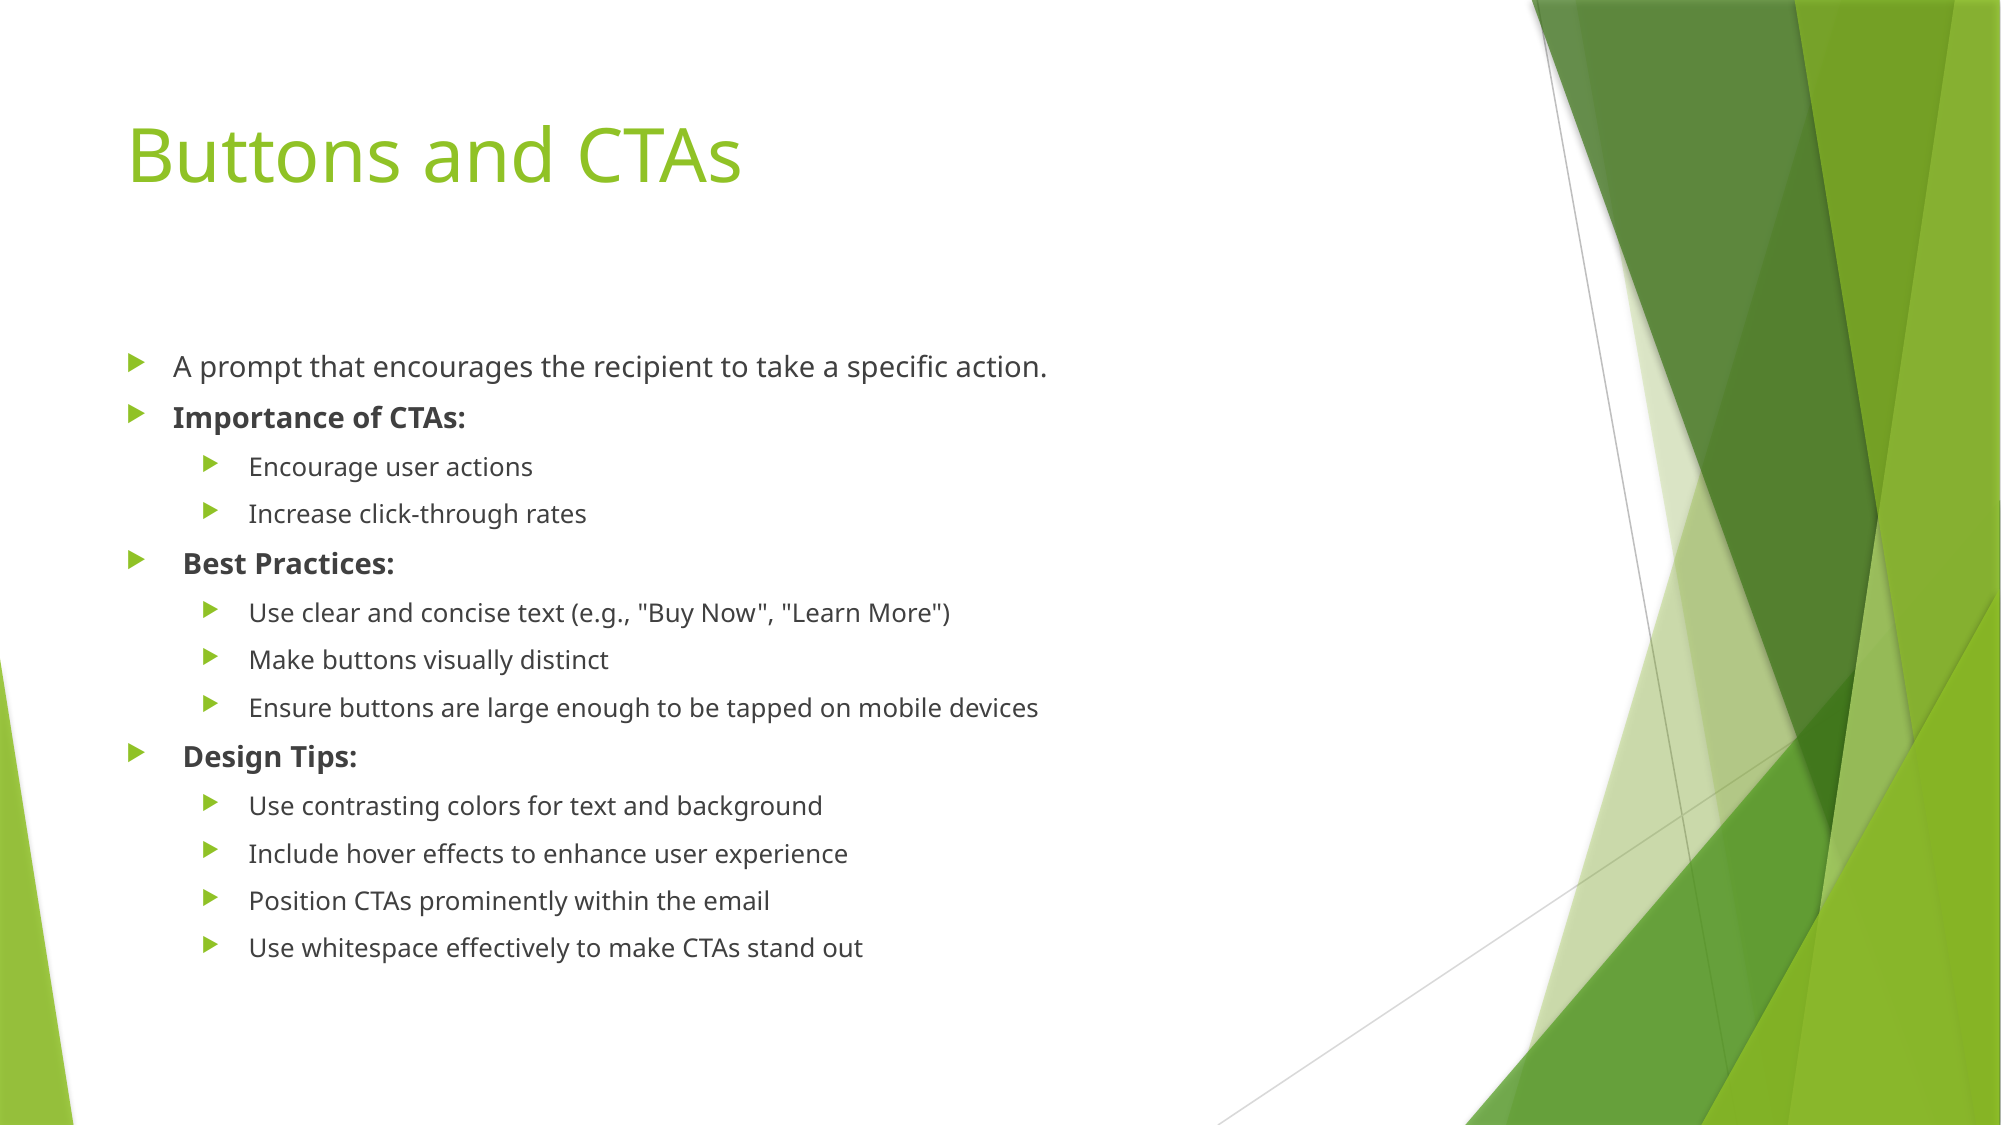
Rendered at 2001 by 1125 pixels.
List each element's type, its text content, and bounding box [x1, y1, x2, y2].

title Buttons and CTAs [111, 99, 1522, 317]
list A prompt that encourages the recipient to take a specific action. Importance of CTAs: Encourage user actions Increase click-through rates Best Practices: Use clear and concise text (e.g., "Buy Now", "Learn More") Make buttons visually distinct Ensure buttons are large enough to be tapped on mobile devices Design Tips: Use contrasting colors for text and background Include hover effects to enhance user experience Position CTAs prominently within the email Use whitespace effectively to make CTAs stand out [111, 340, 1522, 978]
